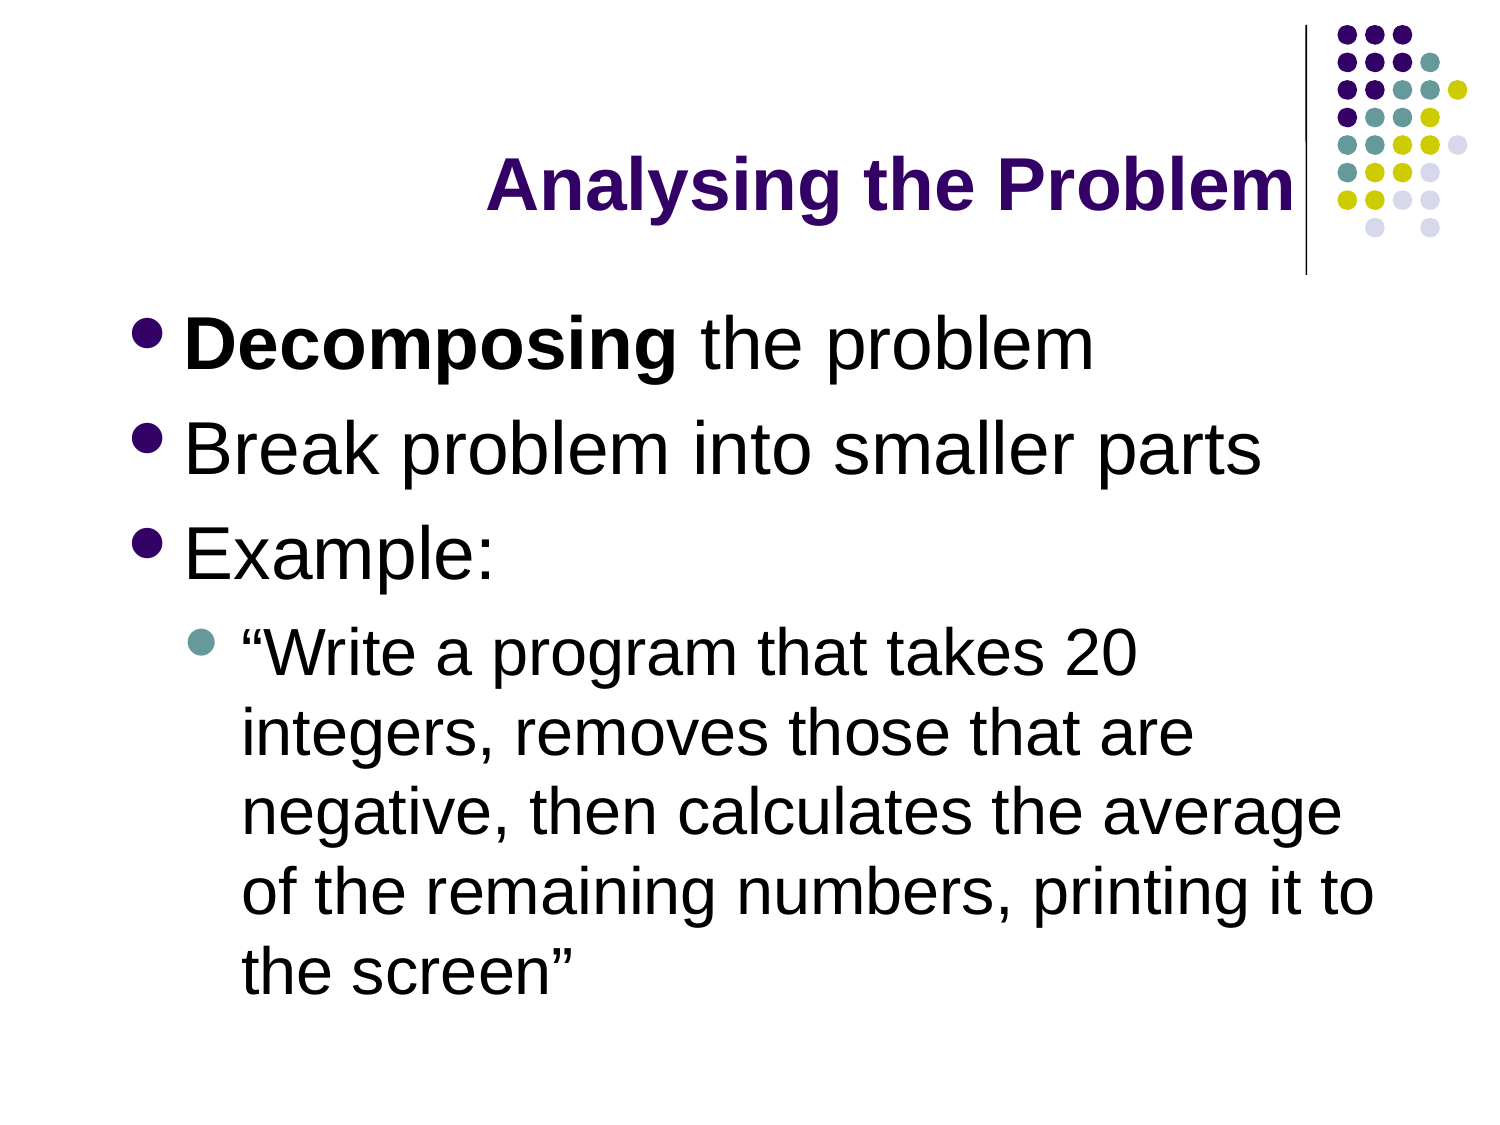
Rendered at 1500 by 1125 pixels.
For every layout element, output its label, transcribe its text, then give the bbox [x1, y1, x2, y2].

list Decomposing the problem Break problem into smaller parts Example: “Write a program that takes 20 integers, removes those that are negative, then calculates the average of the remaining numbers, printing it to the screen” [112, 287, 1400, 1063]
title Analysing the Problem [75, 20, 1313, 233]
